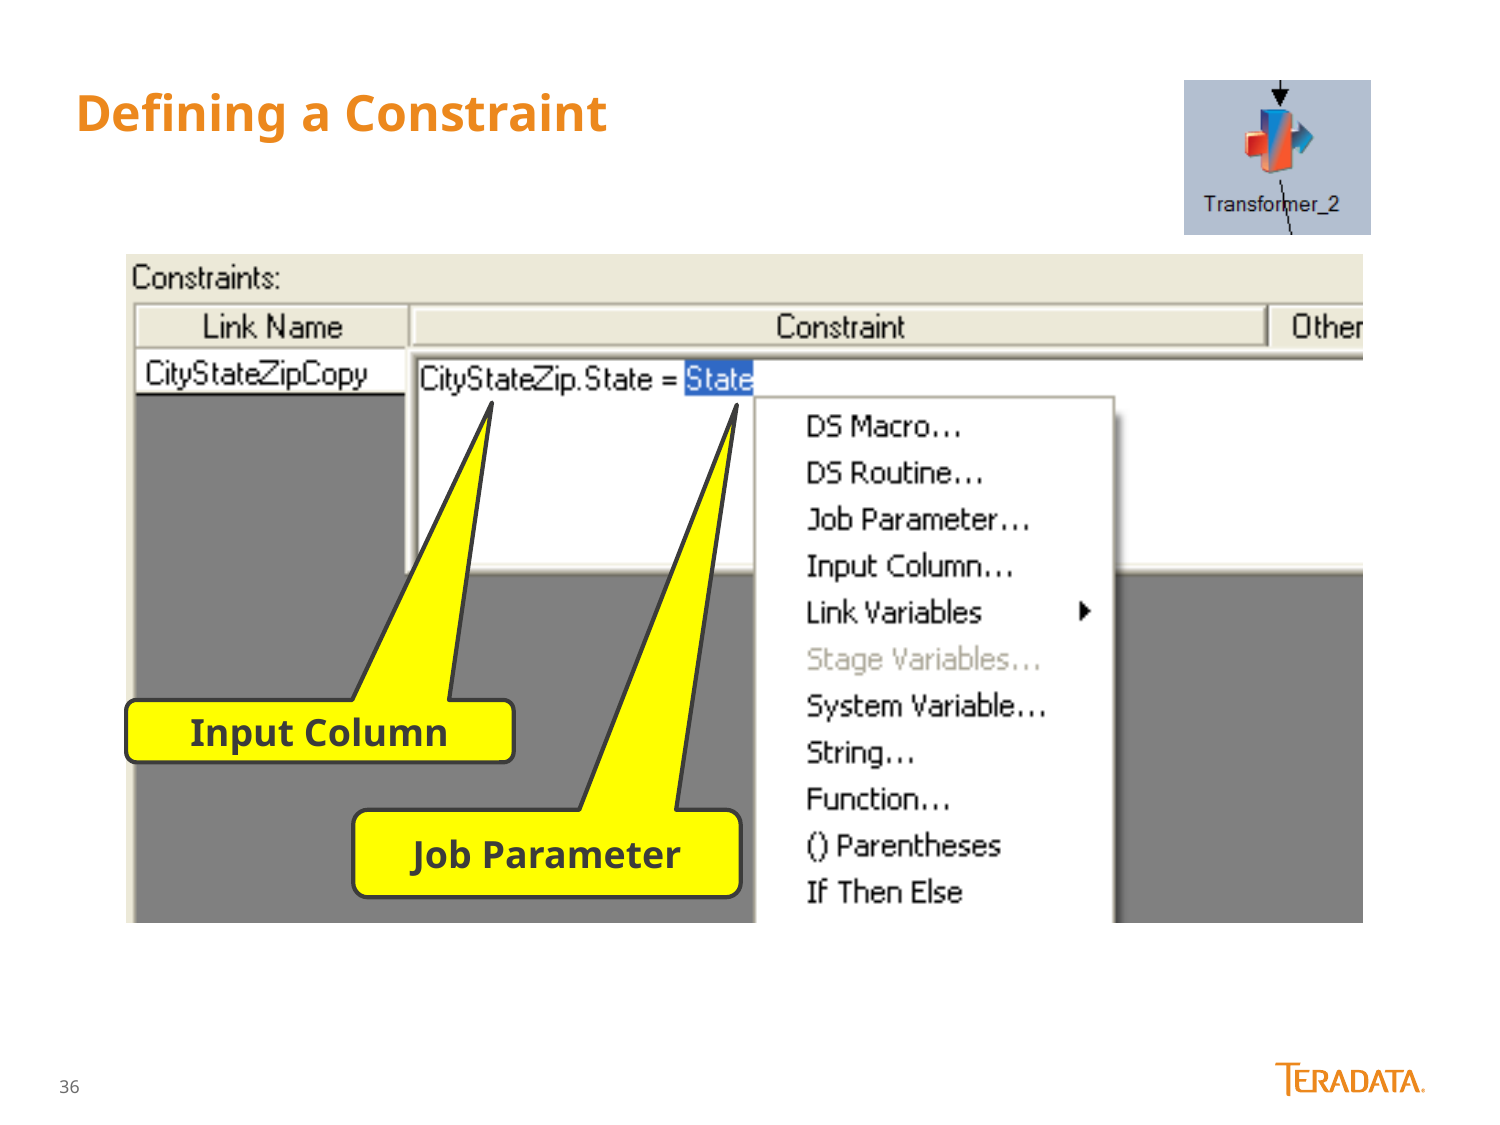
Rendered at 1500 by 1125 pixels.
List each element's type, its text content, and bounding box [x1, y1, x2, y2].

picture [125, 253, 1363, 924]
picture [1184, 80, 1371, 236]
title Defining a Constraint [75, 27, 1425, 143]
